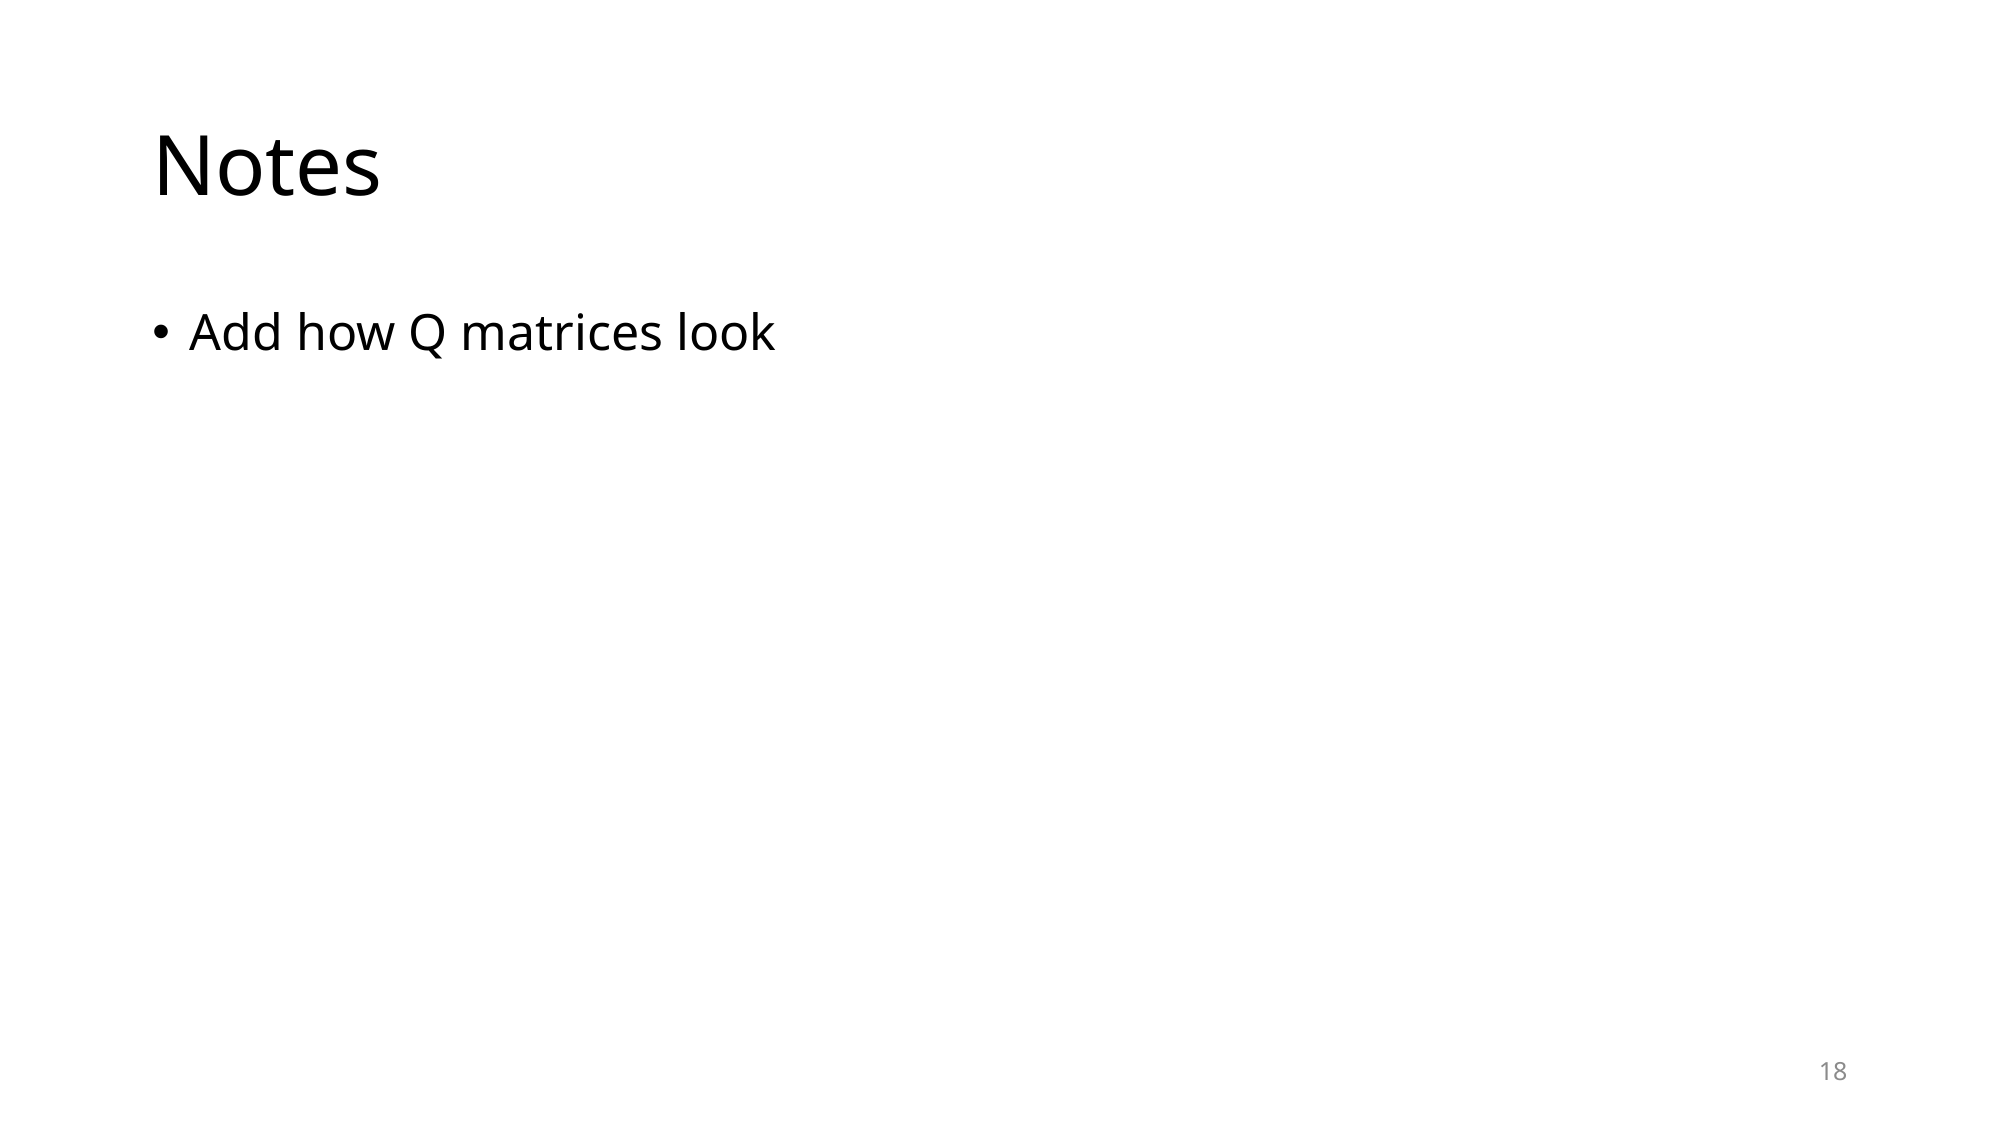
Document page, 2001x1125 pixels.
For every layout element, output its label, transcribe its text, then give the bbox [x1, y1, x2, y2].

slide_number 18 [1412, 1042, 1863, 1103]
list Add how Q matrices look [137, 299, 1863, 1014]
title Notes [137, 59, 1863, 278]
